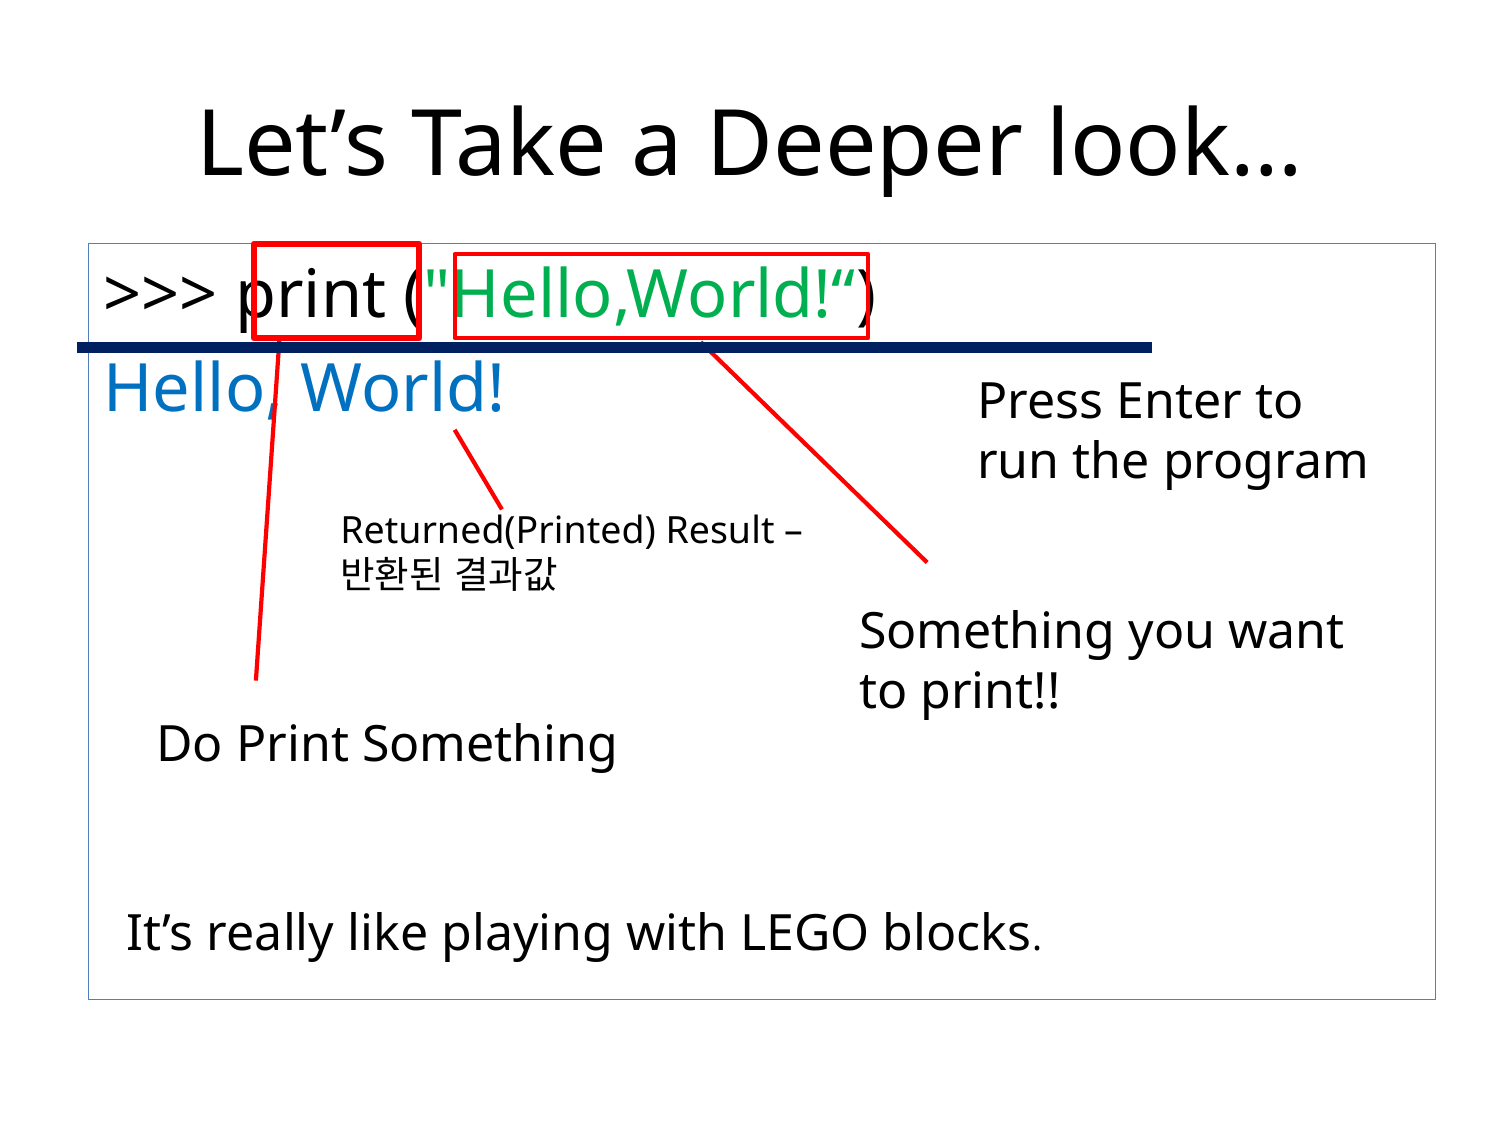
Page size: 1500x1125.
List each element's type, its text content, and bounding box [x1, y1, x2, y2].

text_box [454, 506, 1377, 728]
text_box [76, 347, 1400, 499]
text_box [141, 506, 698, 781]
text_box >>> print ("Hello,World!“) Hello, World! [88, 243, 1436, 1000]
title Let’s Take a Deeper look… [75, 45, 1425, 233]
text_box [454, 253, 1377, 345]
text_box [325, 429, 840, 605]
text_box It’s really like playing with LEGO blocks. [112, 893, 1111, 968]
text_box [141, 243, 698, 345]
